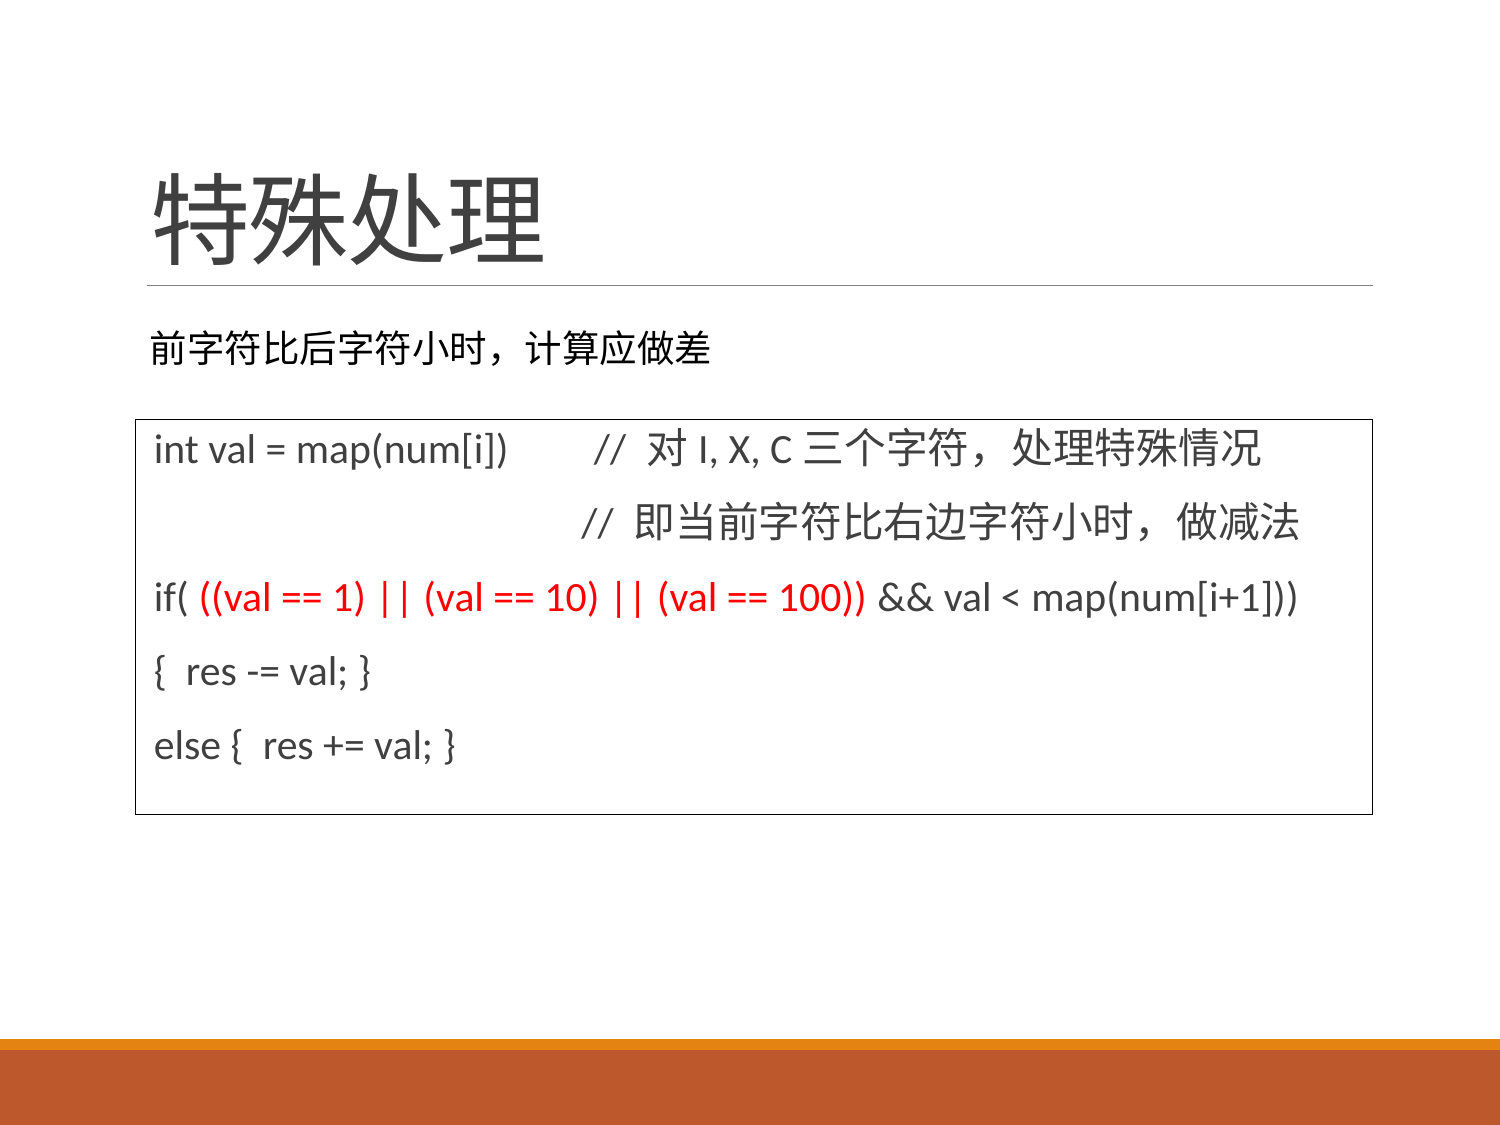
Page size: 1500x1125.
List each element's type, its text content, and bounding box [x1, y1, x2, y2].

list int val = map(num[i]) // 对I, X, C三个字符，处理特殊情况 // 即当前字符比右边字符小时，做减法 if( ((val == 1) || (val == 10) || (val == 100)) && val < map(num[i+1])) { res -= val; } else { res += val; } [135, 419, 1373, 815]
title 特殊处理 [135, 47, 1373, 285]
text_box 前字符比后字符小时，计算应做差 [134, 317, 860, 377]
